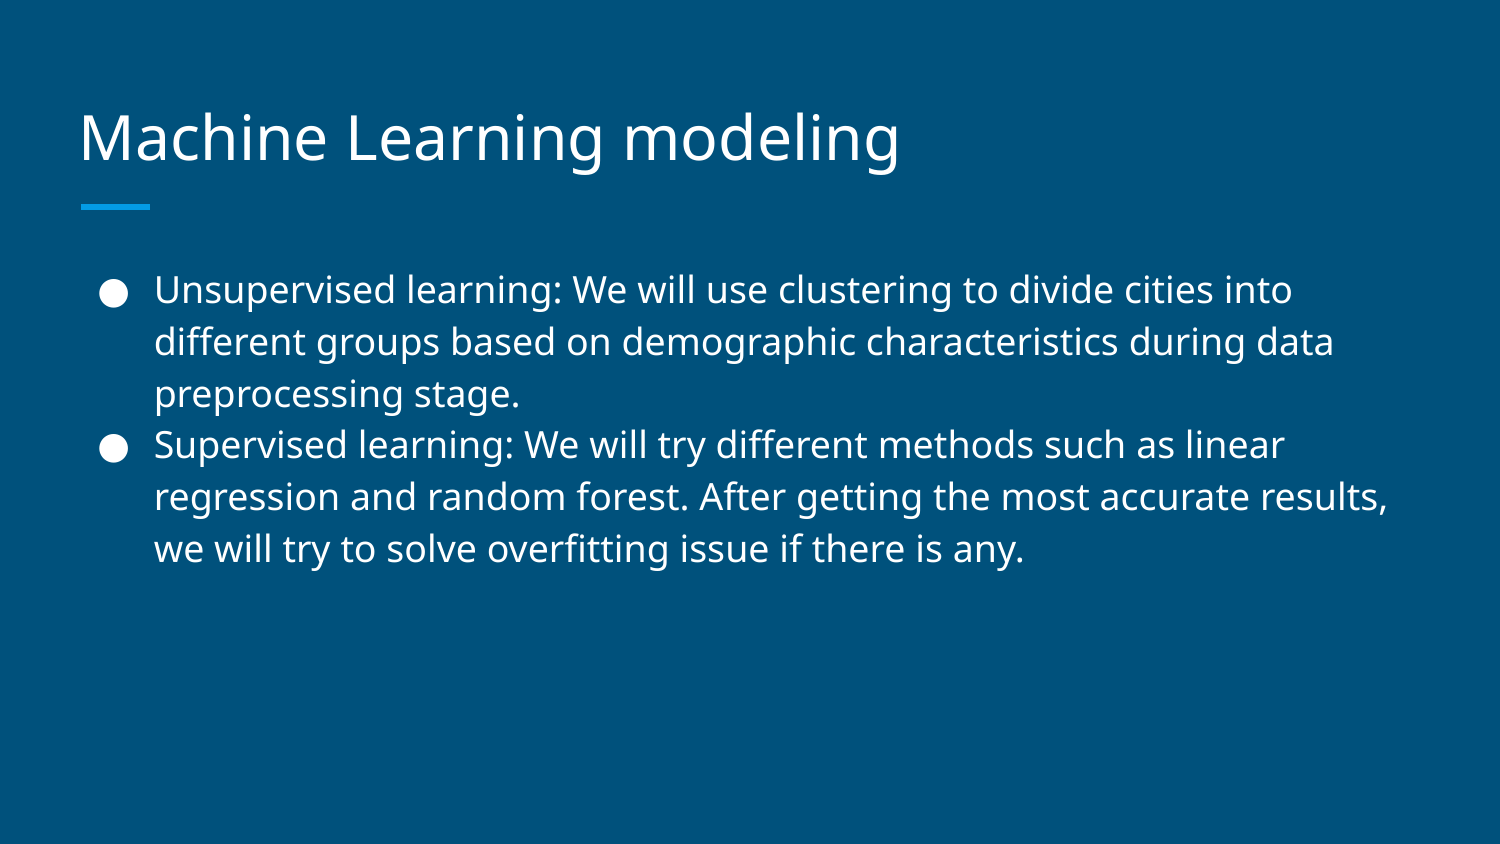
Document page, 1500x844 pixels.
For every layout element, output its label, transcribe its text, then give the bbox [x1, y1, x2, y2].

list Unsupervised learning: We will use clustering to divide cities into different groups based on demographic characteristics during data preprocessing stage. Supervised learning: We will try different methods such as linear regression and random forest. After getting the most accurate results, we will try to solve overfitting issue if there is any. [63, 244, 1437, 750]
title Machine Learning modeling [63, 75, 1437, 188]
